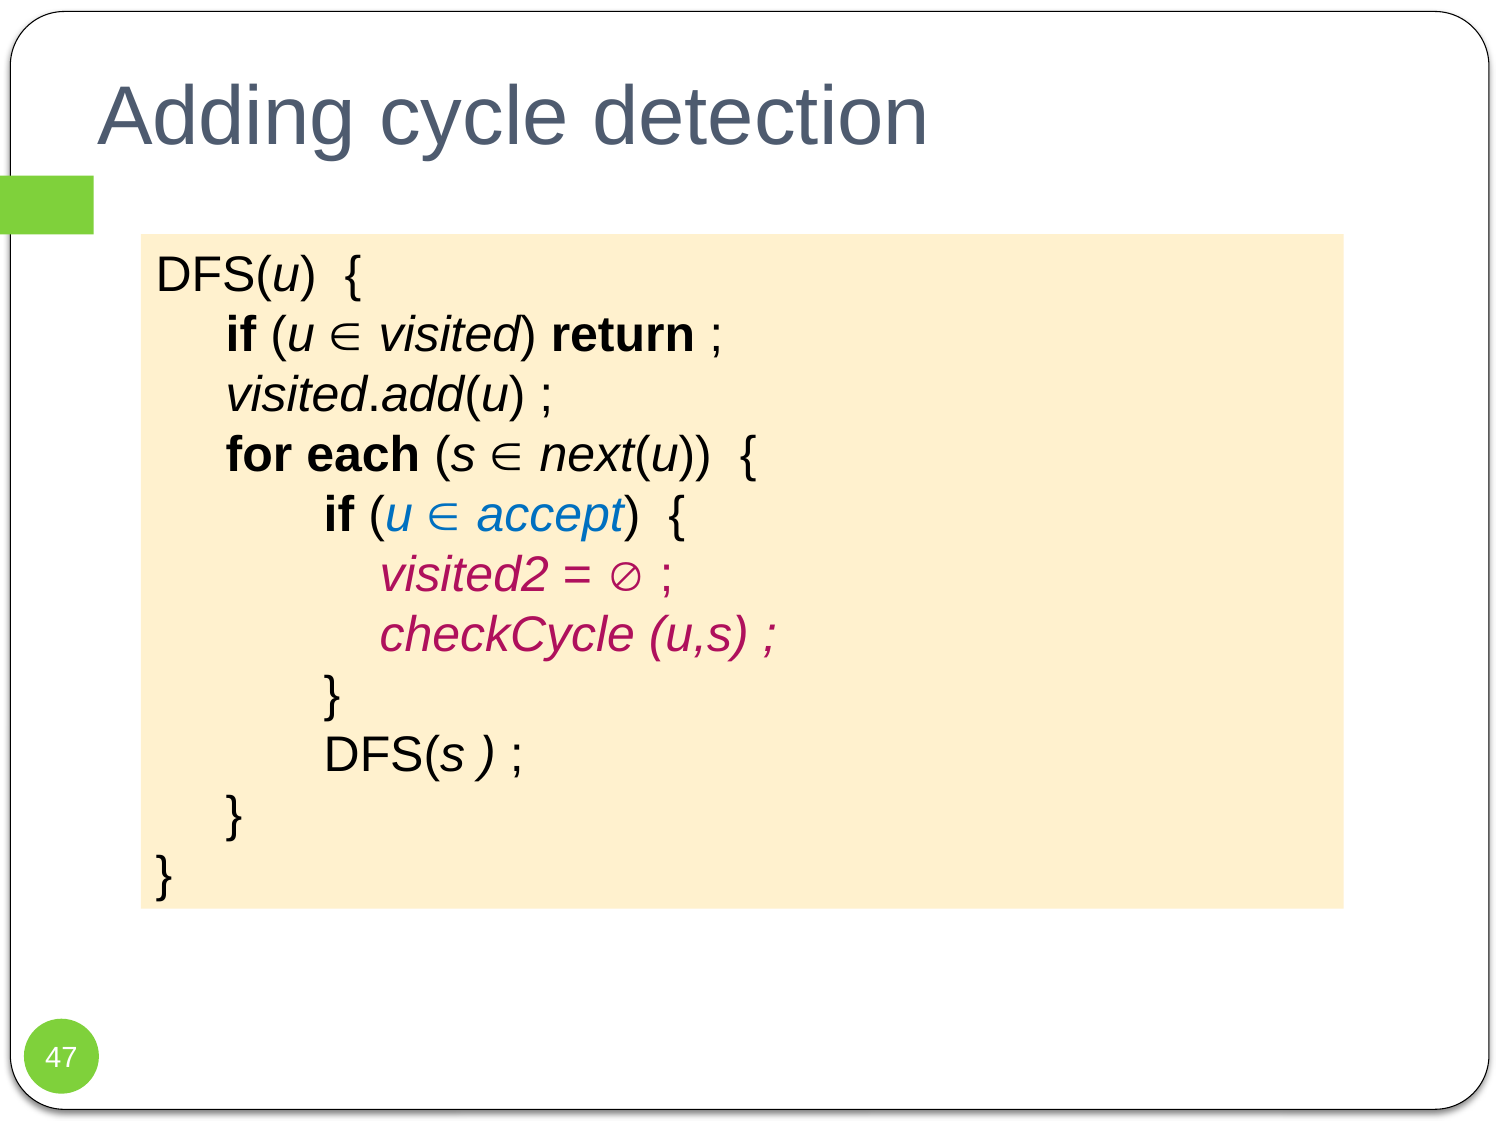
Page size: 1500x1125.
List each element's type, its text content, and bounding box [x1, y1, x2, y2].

text_box DFS(u) { if (u  visited) return ; visited.add(u) ; for each (s  next(u)) { if (u  accept) { visited2 =  ; checkCycle (u,s) ; } DFS(s ) ; } } [140, 233, 1345, 910]
slide_number 47 [23, 1018, 99, 1094]
title Adding cycle detection [81, 44, 1454, 177]
